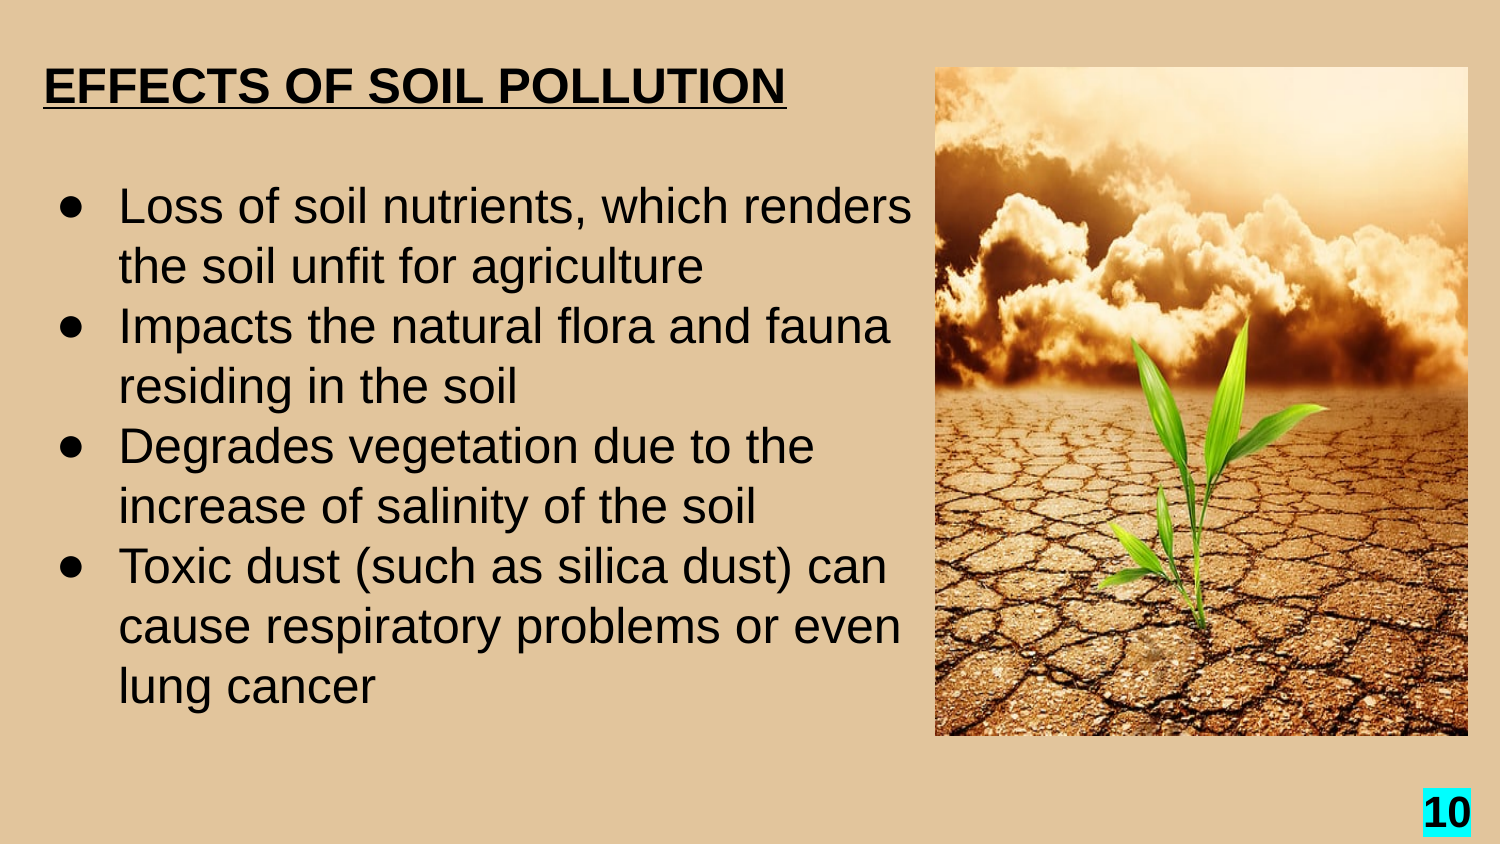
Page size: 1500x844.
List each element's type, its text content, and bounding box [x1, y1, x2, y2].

text_box EFFECTS OF SOIL POLLUTION Loss of soil nutrients, which renders the soil unfit for agriculture Impacts the natural flora and fauna residing in the soil Degrades vegetation due to the increase of salinity of the soil Toxic dust (such as silica dust) can cause respiratory problems or even lung cancer [28, 38, 965, 729]
slide_number 10 [1396, 769, 1487, 834]
picture [935, 67, 1468, 737]
